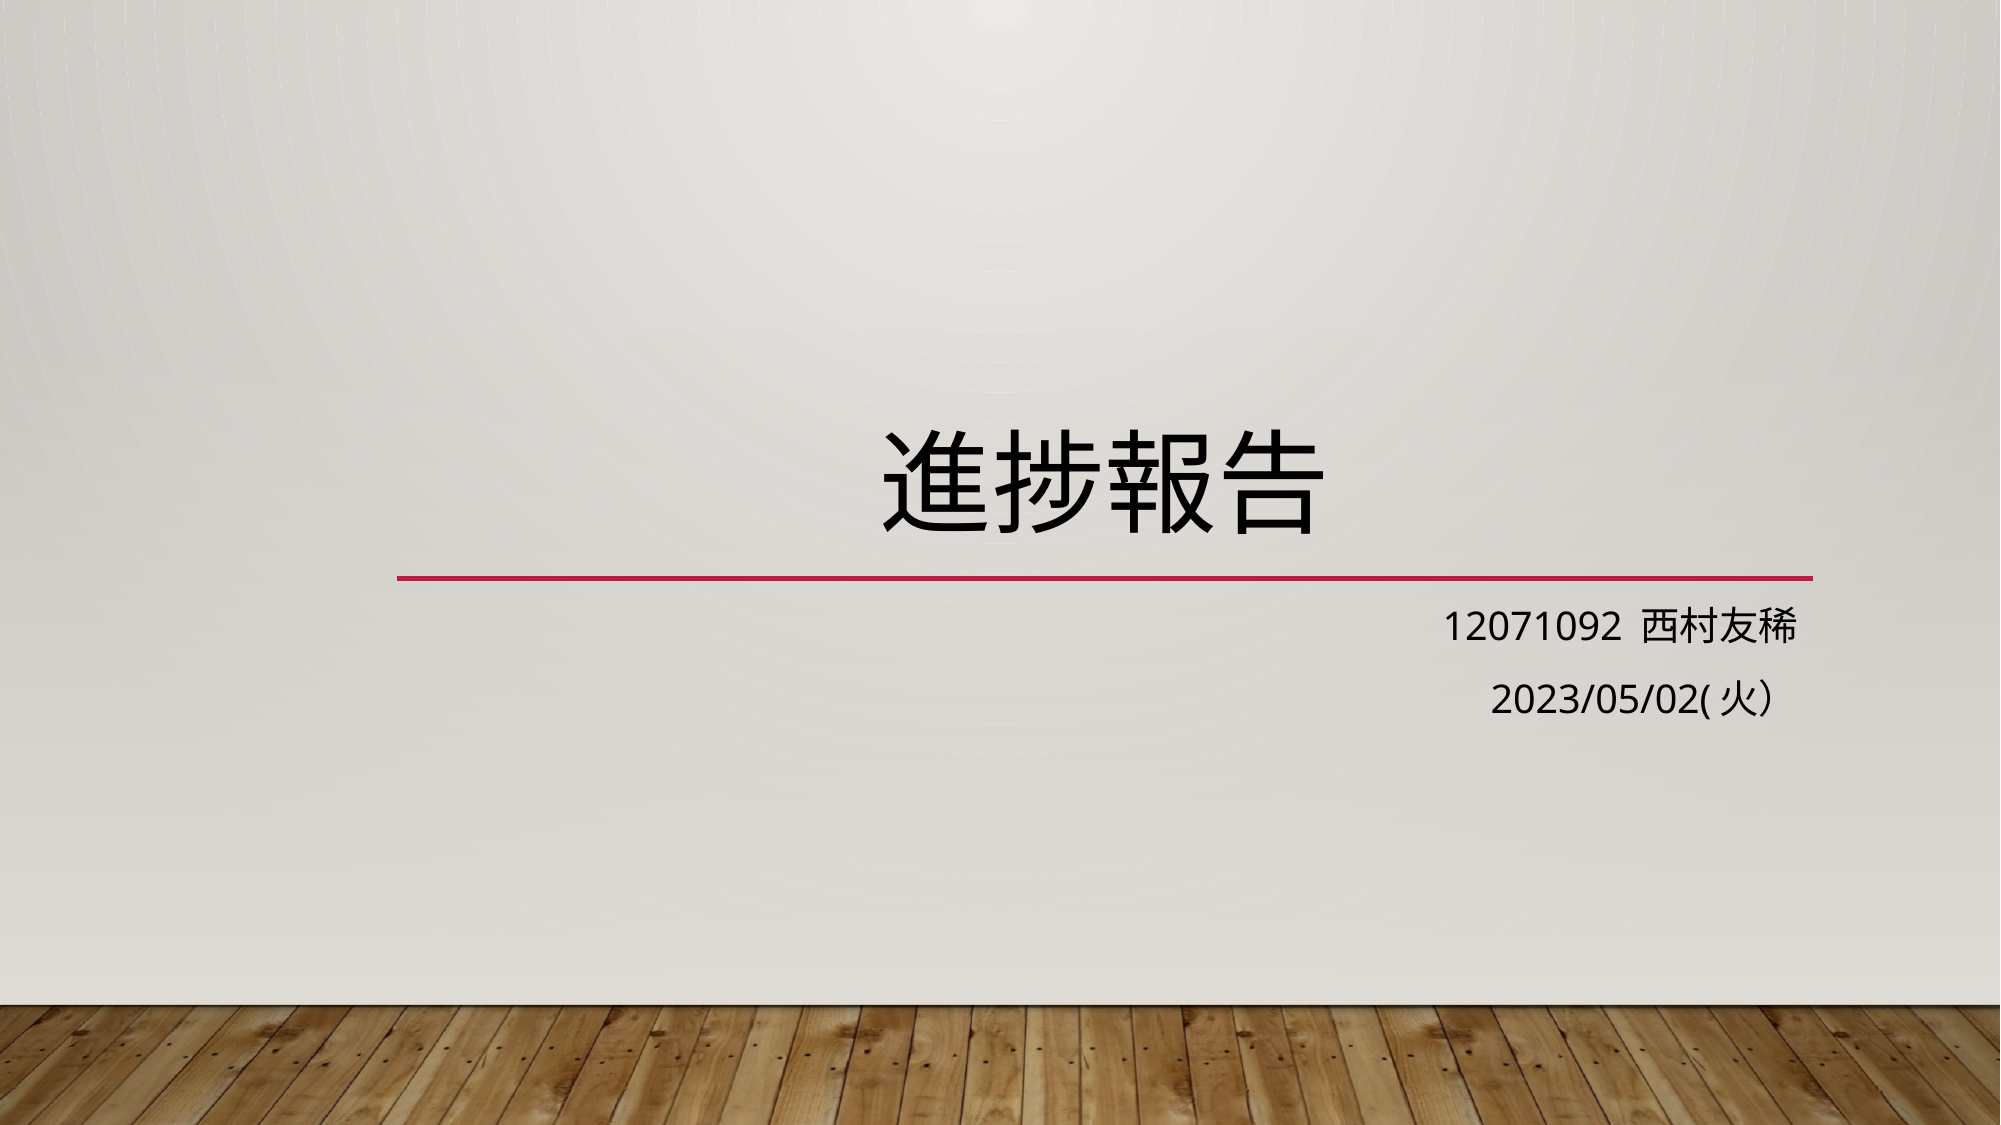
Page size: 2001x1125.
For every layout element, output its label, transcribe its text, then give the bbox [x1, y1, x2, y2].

title 進捗報告 [396, 131, 1814, 549]
subtitle 12071092 西村友稀 2023/05/02(火） [396, 576, 1814, 737]
picture [0, 1005, 2000, 1125]
